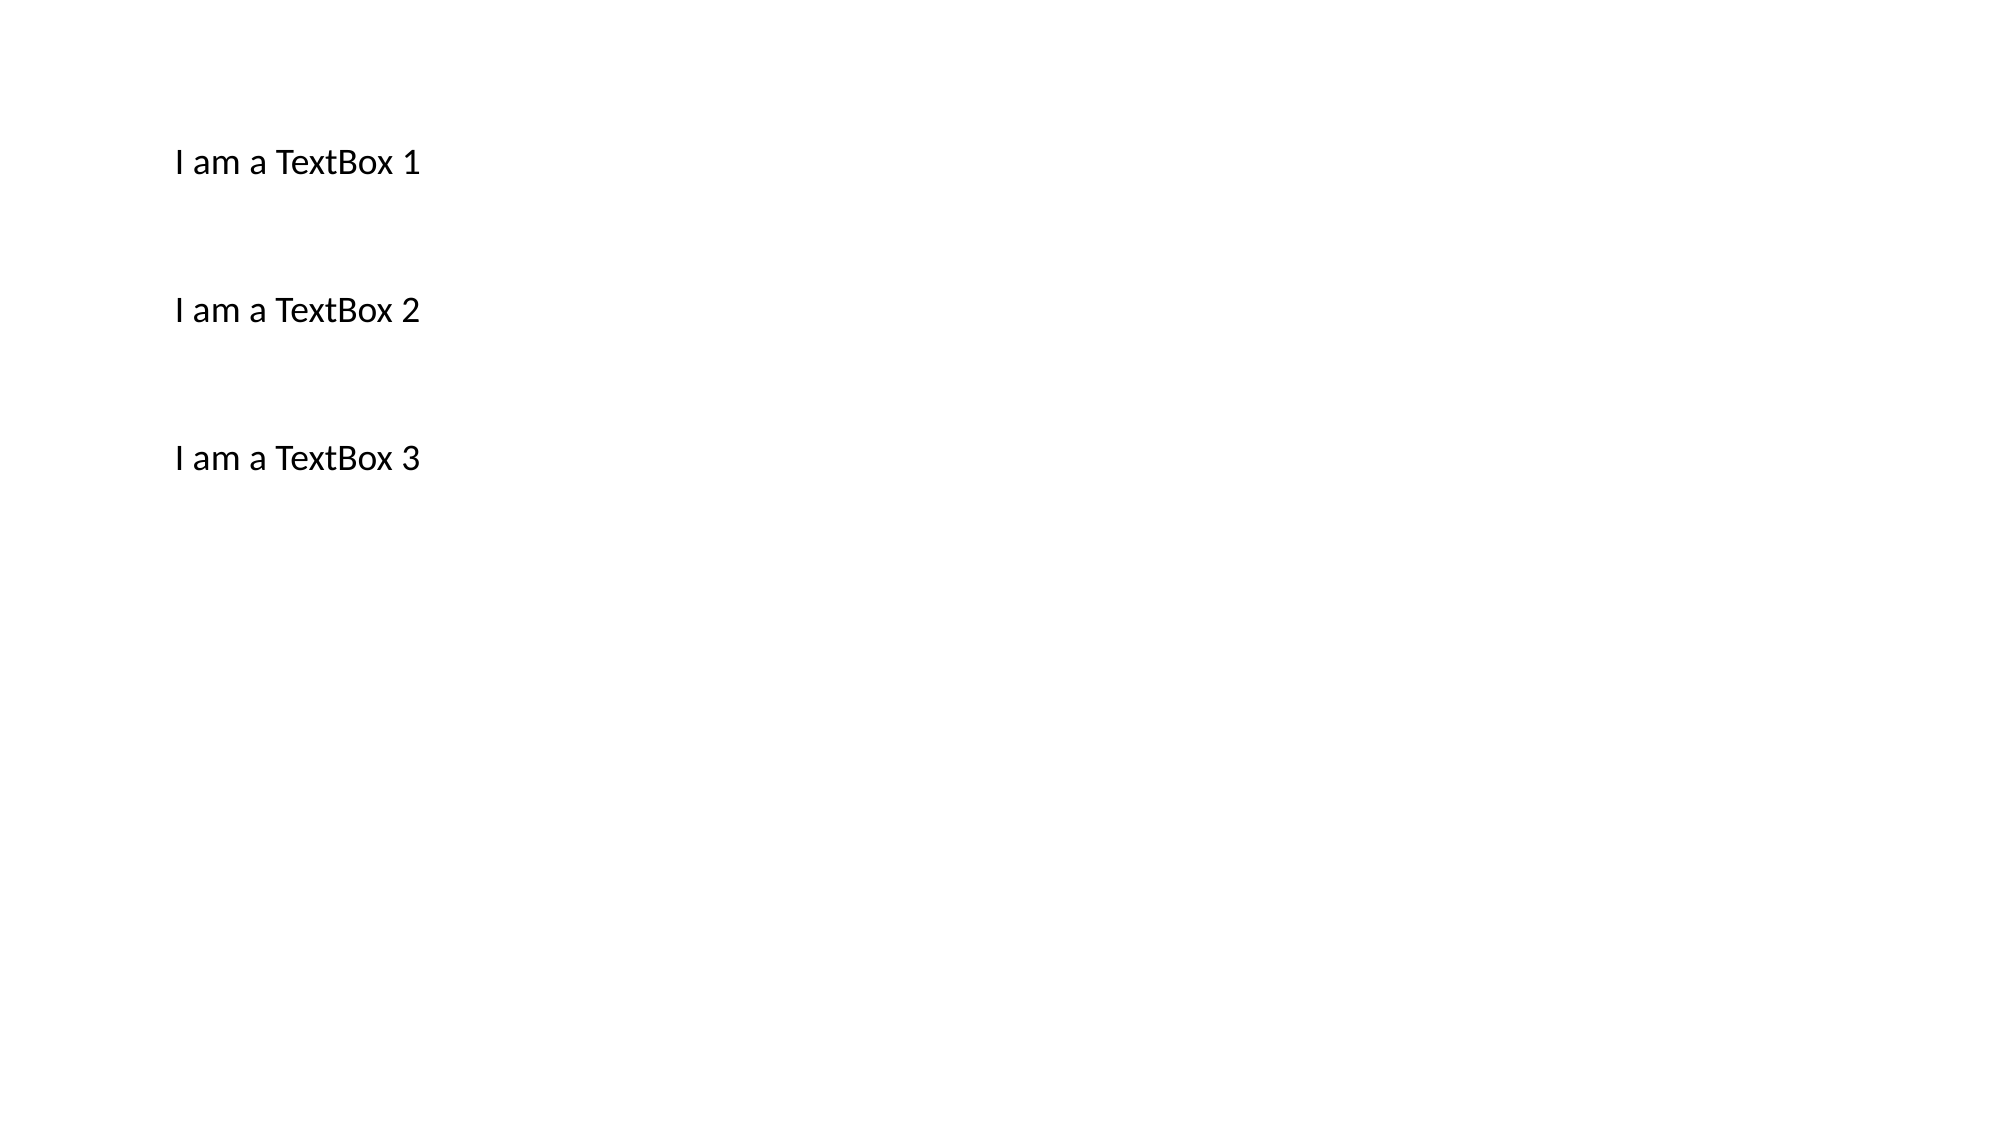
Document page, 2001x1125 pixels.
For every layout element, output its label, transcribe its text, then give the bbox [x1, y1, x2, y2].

text_box I am a TextBox 2 [160, 277, 651, 338]
text_box I am a TextBox 1 [160, 129, 805, 190]
text_box I am a TextBox 3 [160, 425, 651, 486]
